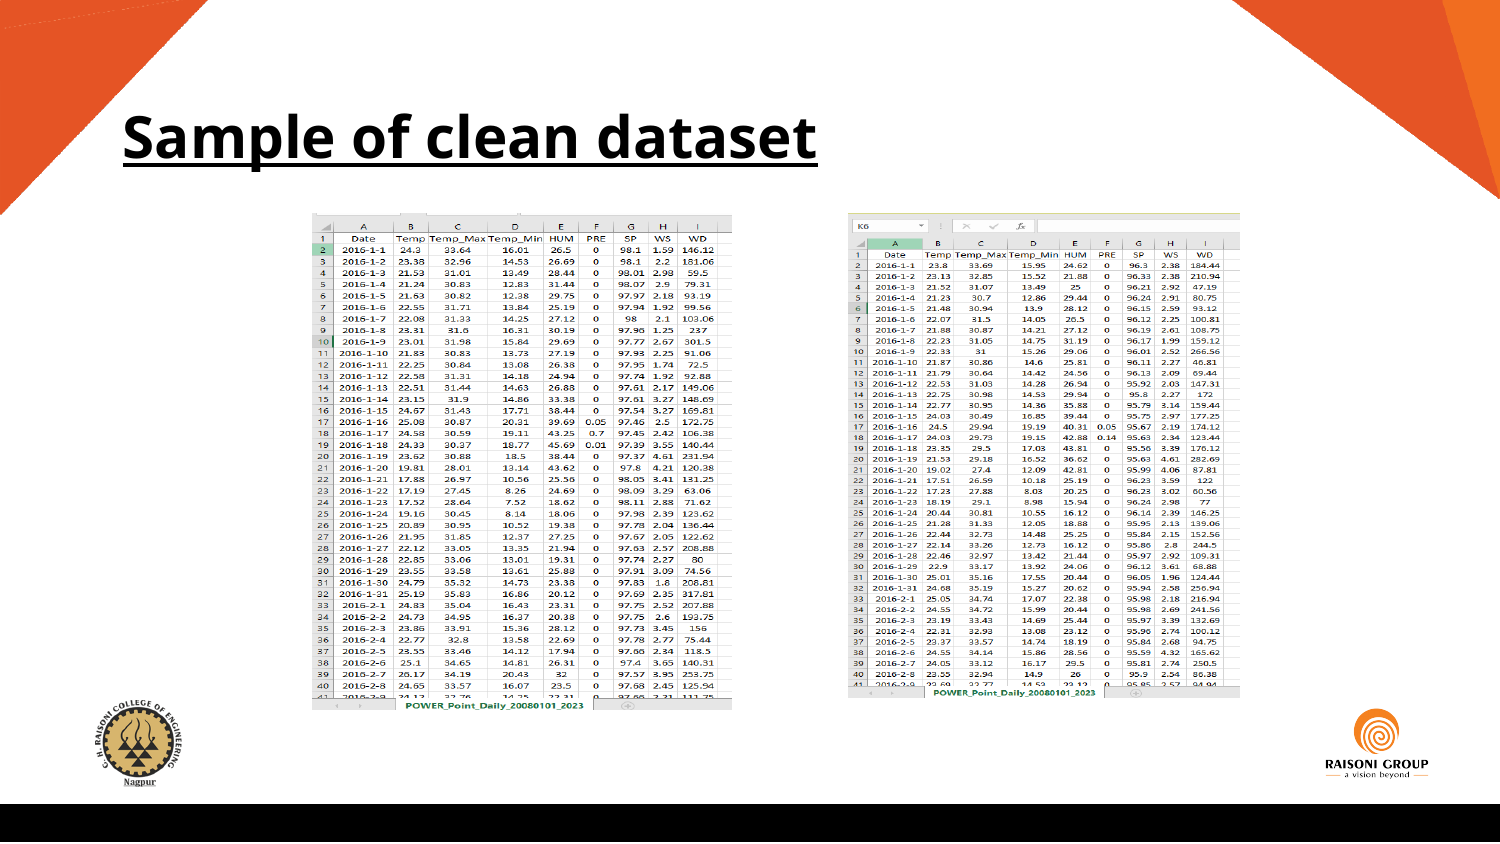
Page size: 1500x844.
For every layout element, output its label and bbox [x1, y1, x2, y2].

picture [0, 0, 1500, 710]
picture [1309, 689, 1445, 798]
picture [92, 697, 184, 790]
text_box [0, 804, 1500, 842]
